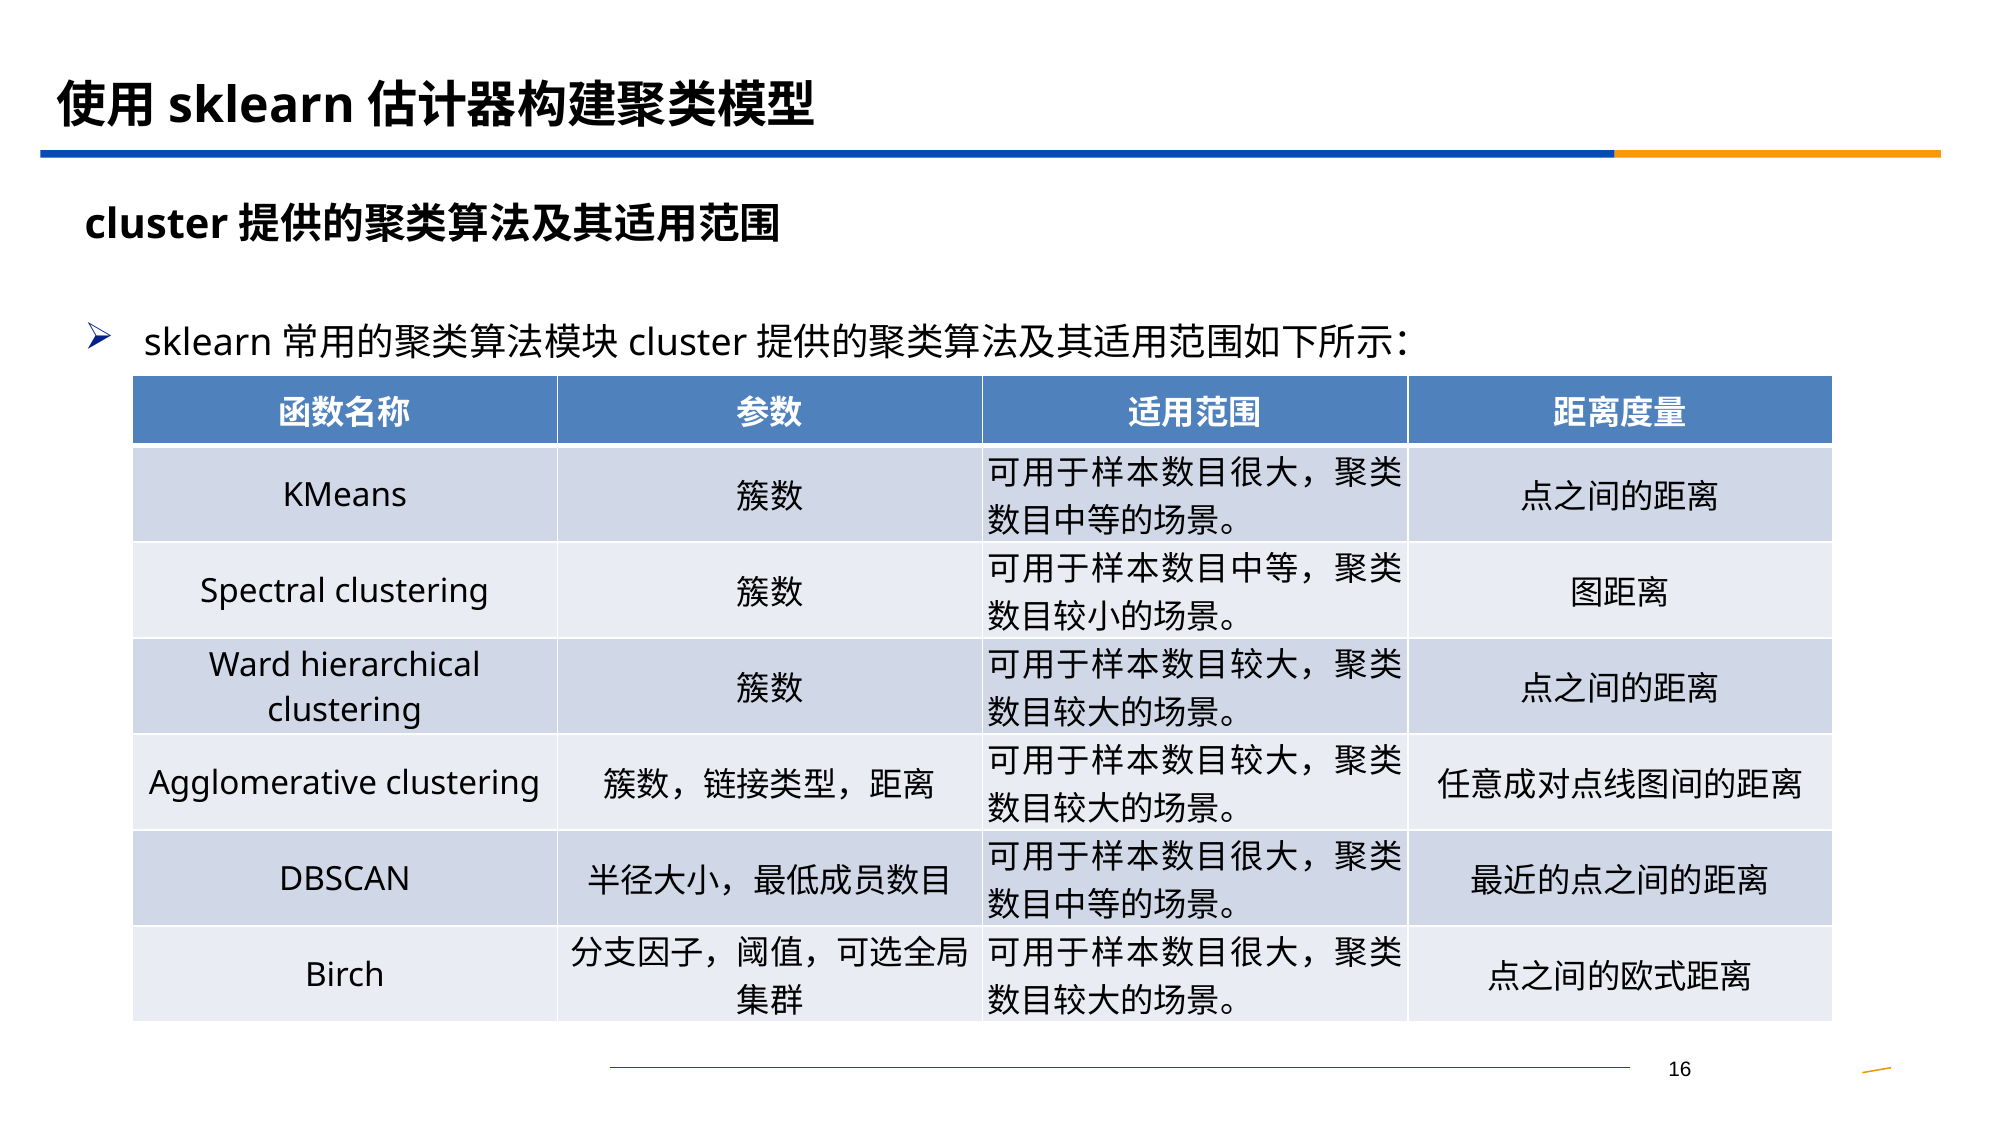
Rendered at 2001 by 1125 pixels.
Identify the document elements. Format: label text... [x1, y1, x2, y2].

table_cell 半径大小，最低成员数目 [558, 831, 982, 925]
table_cell 簇数 [558, 543, 982, 637]
table_cell 任意成对点线图间的距离 [1409, 735, 1832, 829]
table_cell Birch [133, 927, 557, 1021]
table_cell 图距离 [1409, 543, 1832, 637]
table_cell Spectral clustering [133, 543, 557, 637]
table_cell 可用于样本数目较大，聚类数目较大的场景。 [983, 639, 1407, 733]
table_cell Agglomerative clustering [133, 735, 557, 829]
table_cell 点之间的欧式距离 [1409, 927, 1832, 1021]
table_header 适用范围 [983, 376, 1407, 443]
table_cell 点之间的距离 [1409, 639, 1832, 733]
table_cell KMeans [133, 448, 557, 541]
table_cell 分支因子，阈值，可选全局集群 [558, 927, 982, 1021]
table_cell 簇数，链接类型，距离 [558, 735, 982, 829]
table_cell 可用于样本数目很大，聚类数目较大的场景。 [983, 927, 1407, 1021]
table_cell 可用于样本数目很大，聚类数目中等的场景。 [983, 448, 1407, 541]
table_header 距离度量 [1409, 376, 1832, 443]
table_header 参数 [558, 376, 982, 443]
list cluster提供的聚类算法及其适用范围 [69, 186, 1892, 257]
table_header 函数名称 [133, 376, 557, 443]
table_cell 簇数 [558, 448, 982, 541]
list sklearn常用的聚类算法模块cluster提供的聚类算法及其适用范围如下所示： [69, 287, 1892, 1005]
table_cell 簇数 [558, 639, 982, 733]
table_cell DBSCAN [133, 831, 557, 925]
table_cell 点之间的距离 [1409, 448, 1832, 541]
table_cell 最近的点之间的距离 [1409, 831, 1832, 925]
title 使用sklearn估计器构建聚类模型 [41, 58, 1843, 146]
table_cell Ward hierarchical clustering [133, 639, 557, 733]
table_cell 可用于样本数目很大，聚类数目中等的场景。 [983, 831, 1407, 925]
table_cell 可用于样本数目中等，聚类数目较小的场景。 [983, 543, 1407, 637]
table_cell 可用于样本数目较大，聚类数目较大的场景。 [983, 735, 1407, 829]
